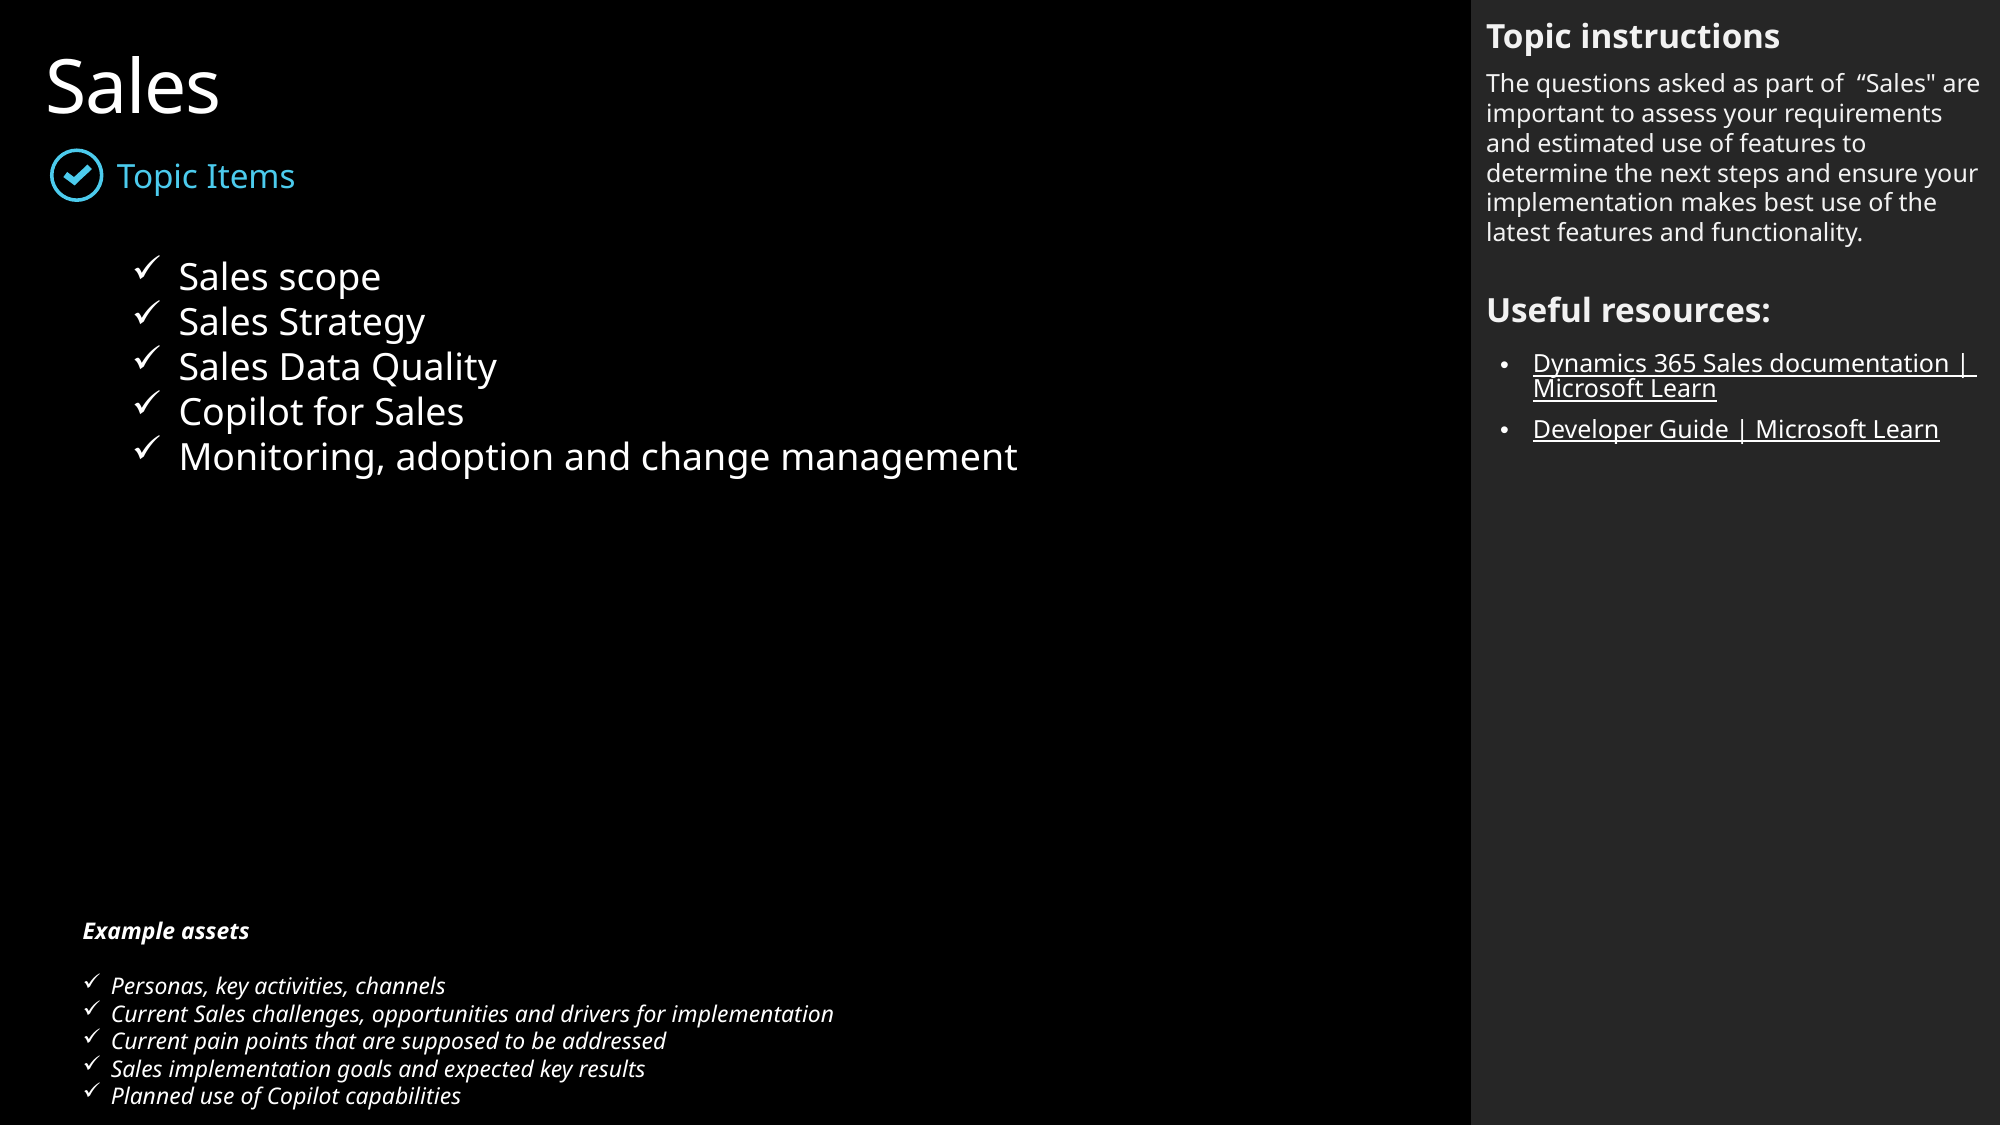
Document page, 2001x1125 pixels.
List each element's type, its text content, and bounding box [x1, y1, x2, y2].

list Topic instructions The questions asked as part of “Sales" are important to assess your requirements and estimated use of features to determine the next steps and ensure your implementation makes best use of the latest features and functionality. Useful resources: Dynamics 365 Sales documentation | Microsoft Learn Developer Guide | Microsoft Learn [1471, 0, 2000, 505]
list Topic Items [116, 155, 1427, 196]
text_box Example assets Personas, key activities, channels Current Sales challenges, opportunities and drivers for implementation Current pain points that are supposed to be addressed Sales implementation goals and expected key results Planned use of Copilot capabilities [82, 916, 1414, 1110]
text_box Sales scope Sales Strategy Sales Data Quality Copilot for Sales Monitoring, adoption and change management [116, 245, 1118, 486]
list Sales [45, 38, 1427, 130]
